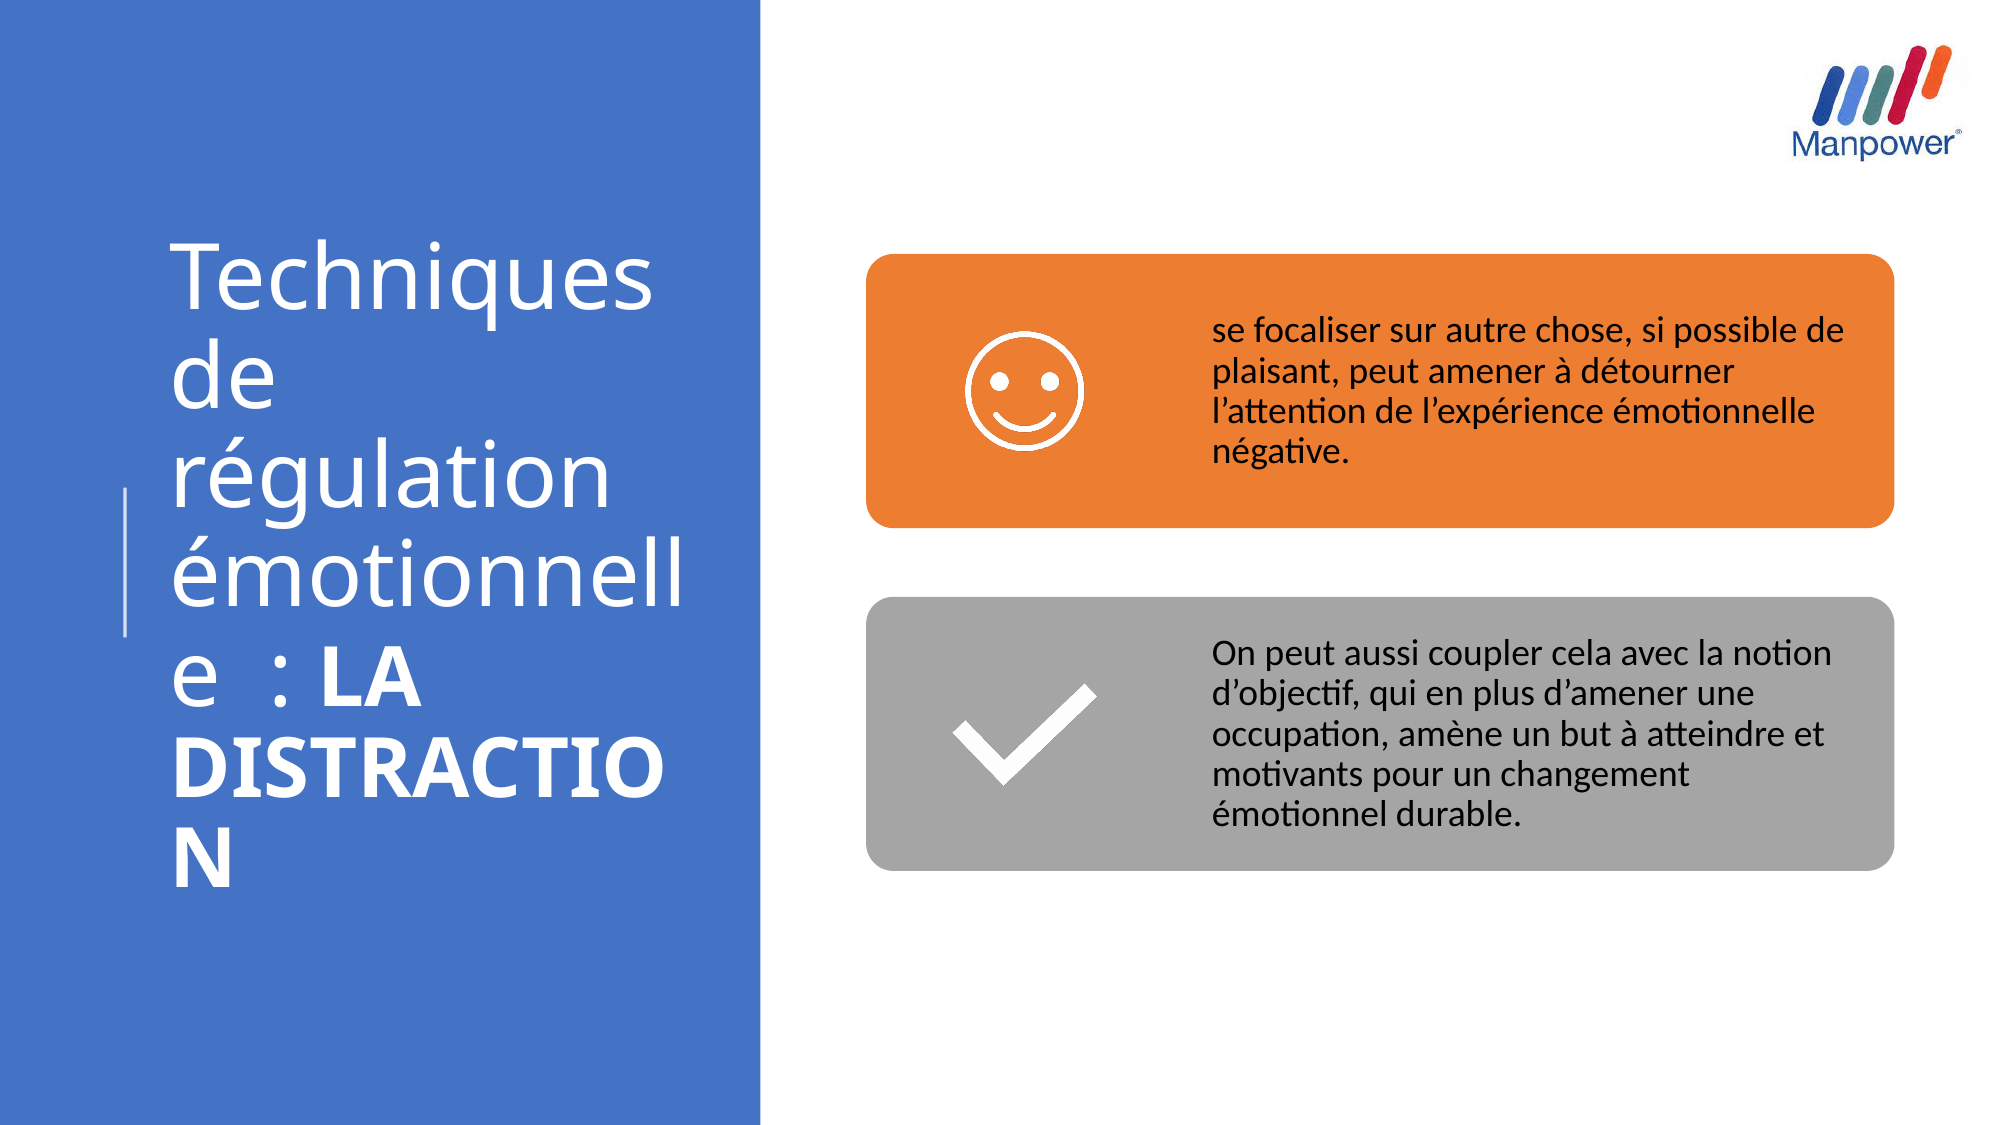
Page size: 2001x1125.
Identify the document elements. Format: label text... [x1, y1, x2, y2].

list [866, 105, 1895, 1020]
title Techniques de régulation émotionnelle : LA DISTRACTION [154, 116, 708, 1020]
text_box [0, 0, 761, 1125]
picture [1771, 0, 1979, 207]
